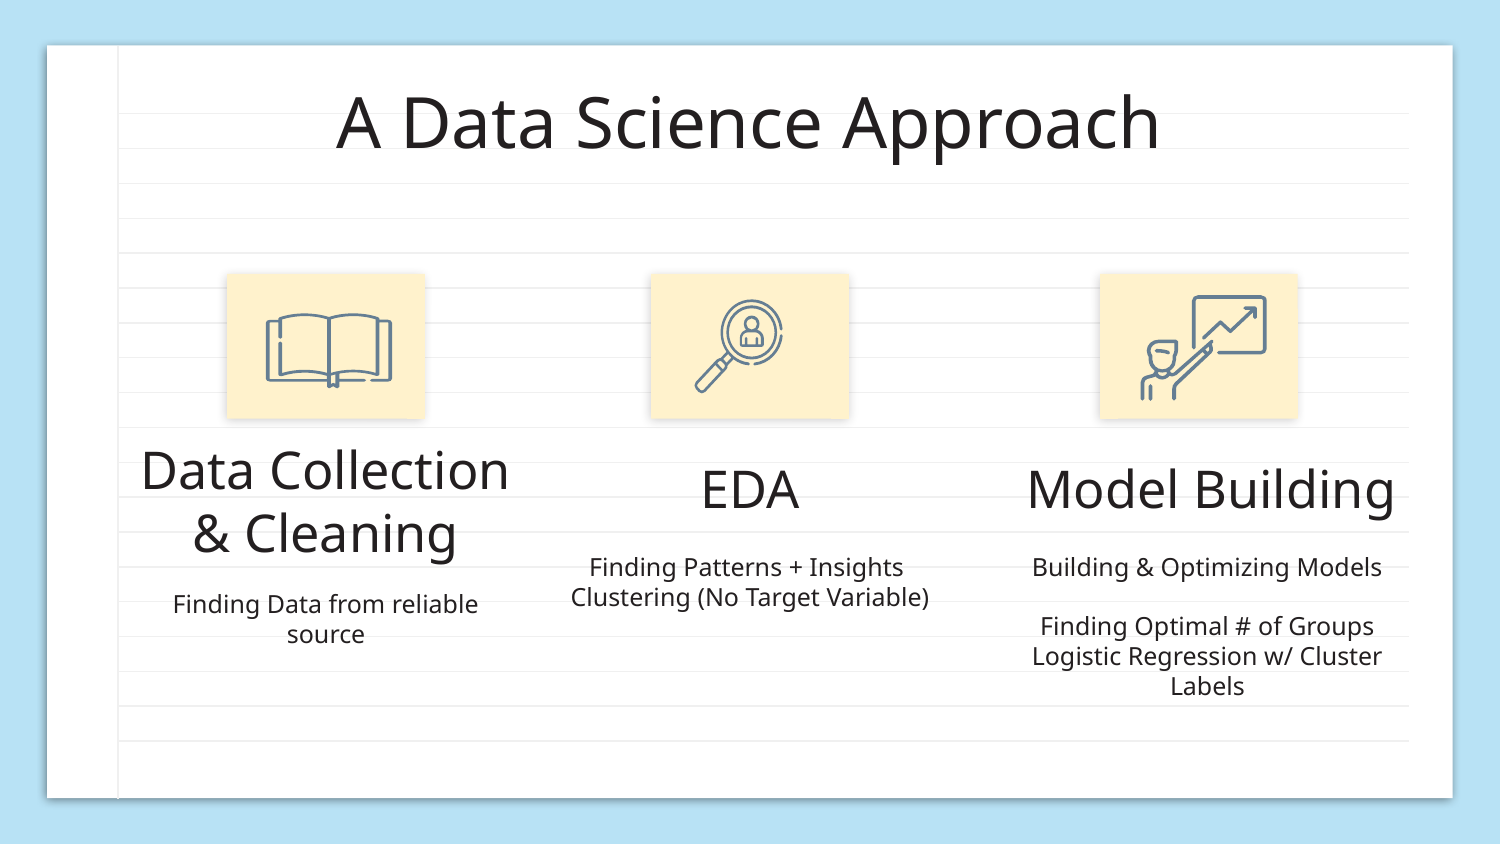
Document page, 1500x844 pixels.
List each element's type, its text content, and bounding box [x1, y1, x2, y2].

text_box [693, 299, 783, 394]
title A Data Science Approach [118, 72, 1382, 167]
title EDA [542, 456, 958, 519]
subtitle Finding Patterns + Insights Clustering (No Target Variable) [542, 536, 958, 638]
text_box [1100, 273, 1298, 419]
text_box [1140, 294, 1267, 401]
subtitle Building & Optimizing Models Finding Optimal # of Groups Logistic Regression w/ Cluster Labels [978, 536, 1437, 642]
subtitle Finding Data from reliable source [118, 573, 534, 675]
text_box [265, 313, 393, 389]
text_box [227, 273, 425, 419]
text_box [651, 273, 849, 419]
title Data Collection & Cleaning [118, 468, 534, 531]
title Model Building [1003, 456, 1420, 519]
